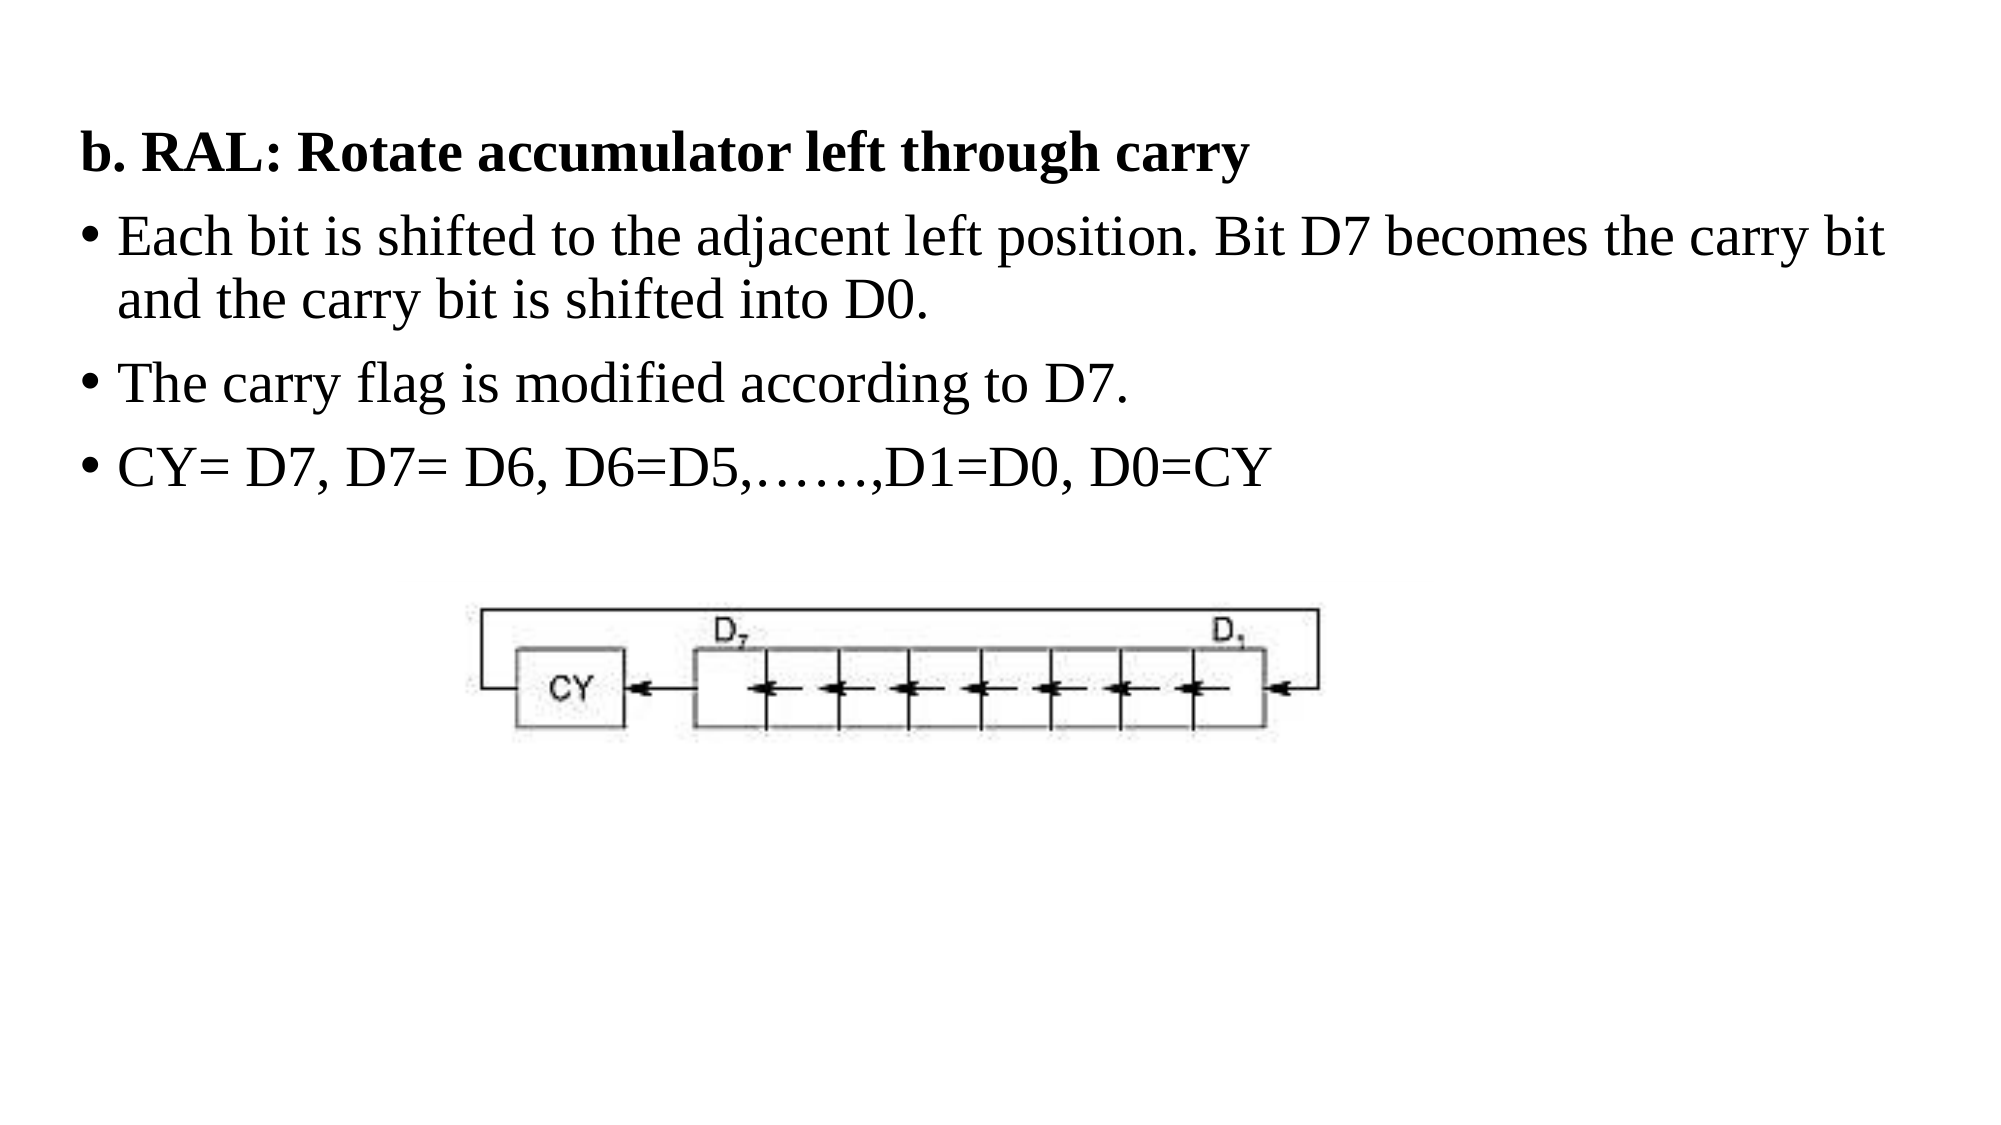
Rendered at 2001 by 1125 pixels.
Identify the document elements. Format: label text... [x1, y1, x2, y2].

picture [397, 580, 1434, 764]
list b. RAL: Rotate accumulator left through carry Each bit is shifted to the adjacent left position. Bit D7 becomes the carry bit and the carry bit is shifted into D0. The carry flag is modified according to D7. CY= D7, D7= D6, D6=D5,……,D1=D0, D0=CY [64, 114, 1906, 1047]
